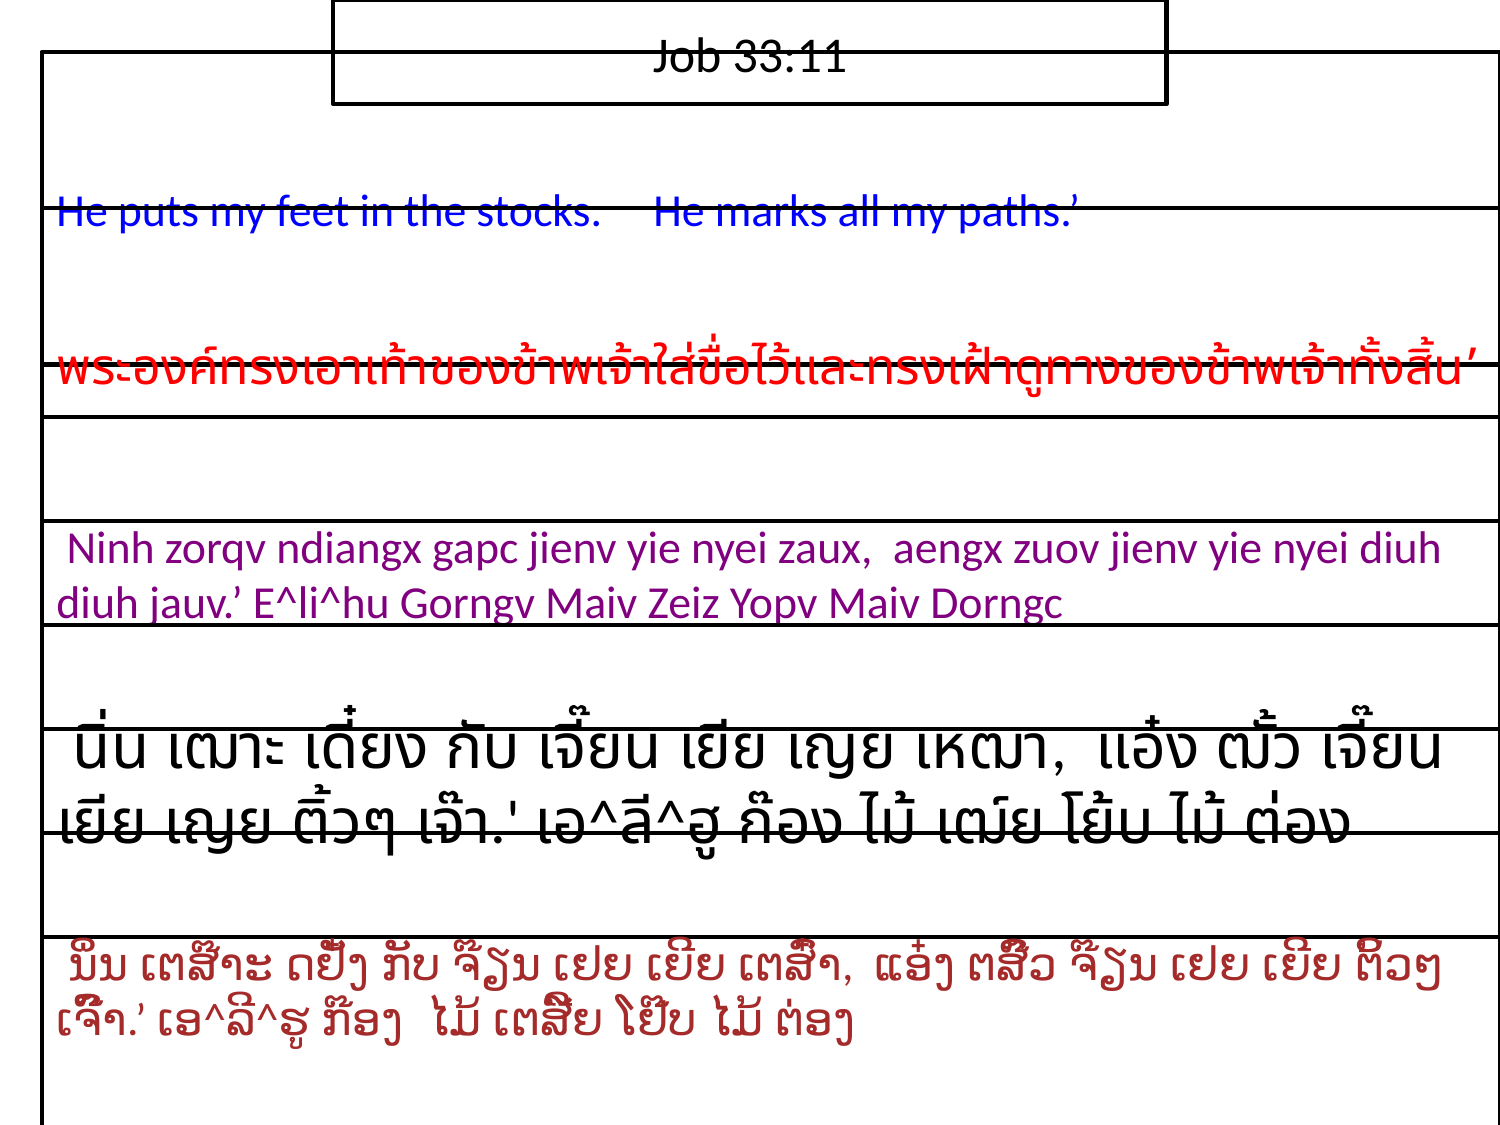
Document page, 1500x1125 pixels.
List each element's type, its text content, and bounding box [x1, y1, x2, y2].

text_box Ninh zorqv ndiangx gapc jienv yie nyei zaux, aengx zuov jienv yie nyei diuh diuh jauv.’ E^li^hu Gorngv Maiv Zeiz Yopv Maiv Dorngc [40, 415, 1500, 623]
text_box He puts my feet in the stocks. He marks all my paths.’ [40, 50, 1500, 206]
text_box นิ่น เฒาะ เดี๋ยง กับ เจี๊ยน เยีย เญย เหฒา, แอ๋ง ฒั้ว เจี๊ยน เยีย เญย ติ้วๆ เจ๊า.' เอ^ลี^ฮู ก๊อง ไม้ เฒ์ย โย้บ ไม้ ต่อง [40, 623, 1500, 831]
text_box ​พระ​องค์​ทรง​เอา​เท้า​ของ​ข้าพเจ้า​ใส่​ขื่อ​ไว้และ​ทรง​เฝ้าดู​ทาง​ของ​ข้าพเจ้า​ทั้งสิ้น’ [40, 206, 1500, 415]
text_box Job 33:11 [331, 0, 1169, 50]
text_box ນິ່ນ ເຕສ໊າະ ດຢັ໋ງ ກັບ ຈ໊ຽນ ເຢຍ ເຍີຍ ເຕສົ໋າ, ແອ໋ງ ຕສົ໊ວ ຈ໊ຽນ ເຢຍ ເຍີຍ ຕິ້ວໆ ເຈົ໊າ.’ ເອ^ລີ^ຮູ ກ໊ອງ ໄມ້ ເຕສີ໌ຍ ໂຢ໊ບ ໄມ້ ຕ່ອງ [40, 831, 1500, 1125]
